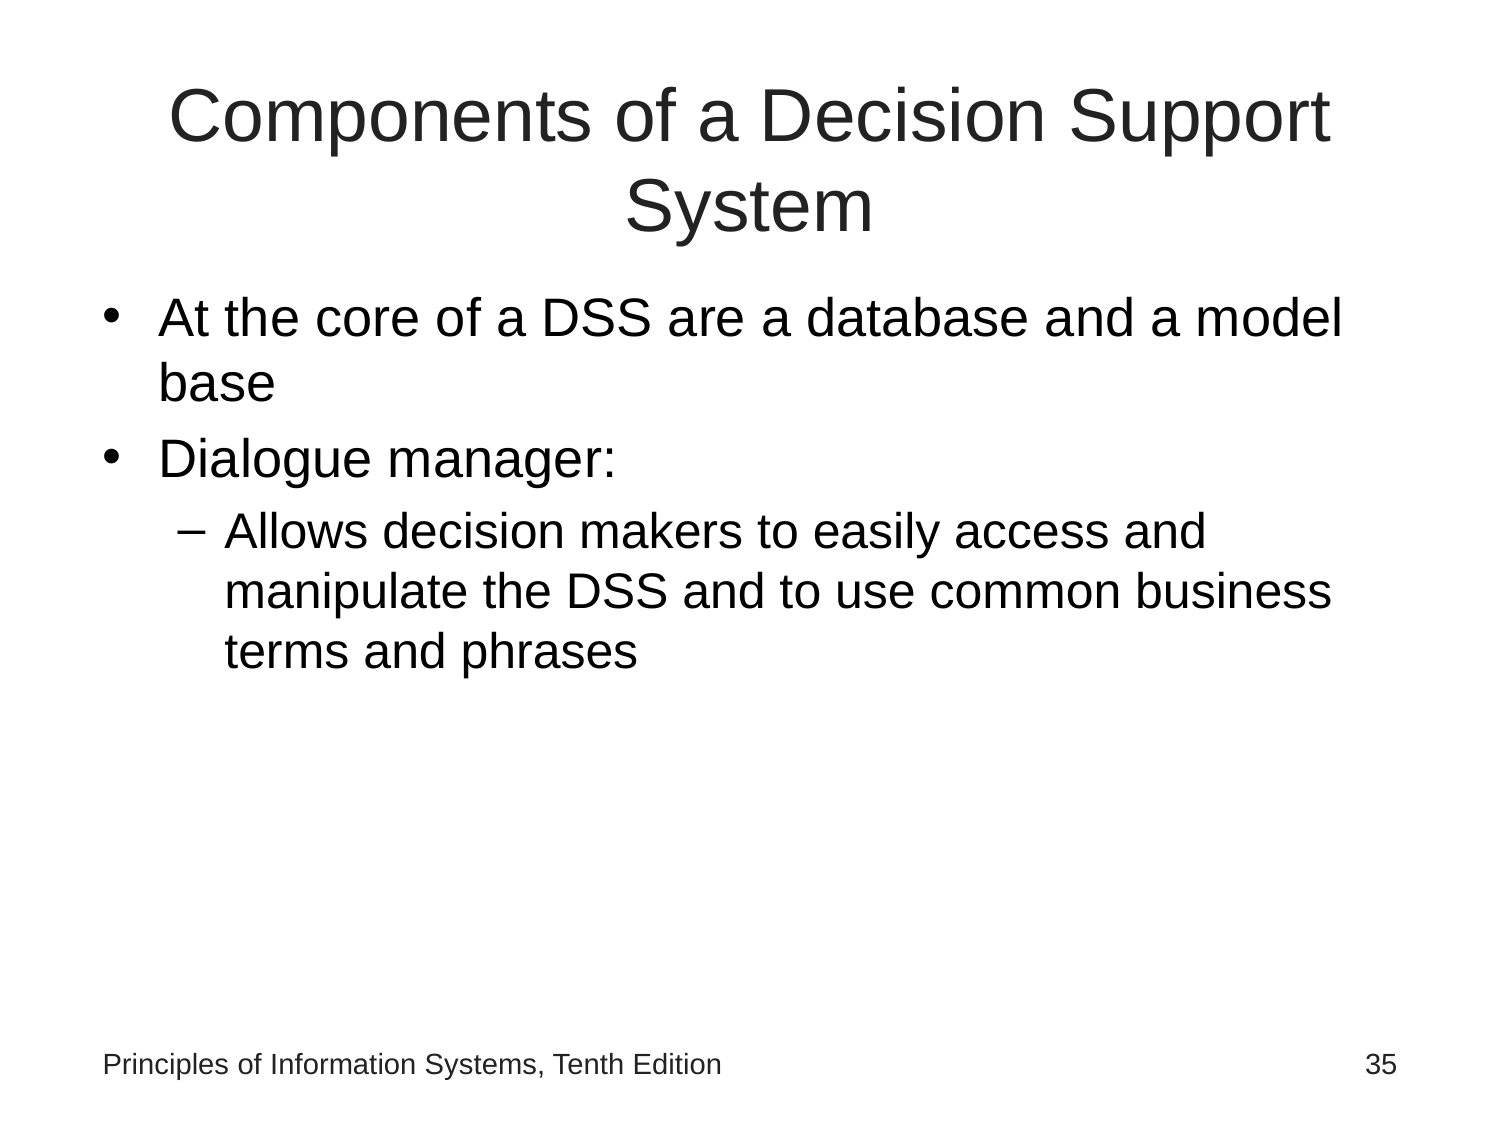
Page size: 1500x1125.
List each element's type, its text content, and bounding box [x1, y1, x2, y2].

text_box Principles of Information Systems, Tenth Edition [87, 1037, 1050, 1100]
list At the core of a DSS are a database and a model base Dialogue manager: Allows decision makers to easily access and manipulate the DSS and to use common business terms and phrases [87, 275, 1413, 1025]
text_box ‹#› [1074, 1037, 1413, 1100]
title Components of a Decision Support System [87, 62, 1413, 250]
